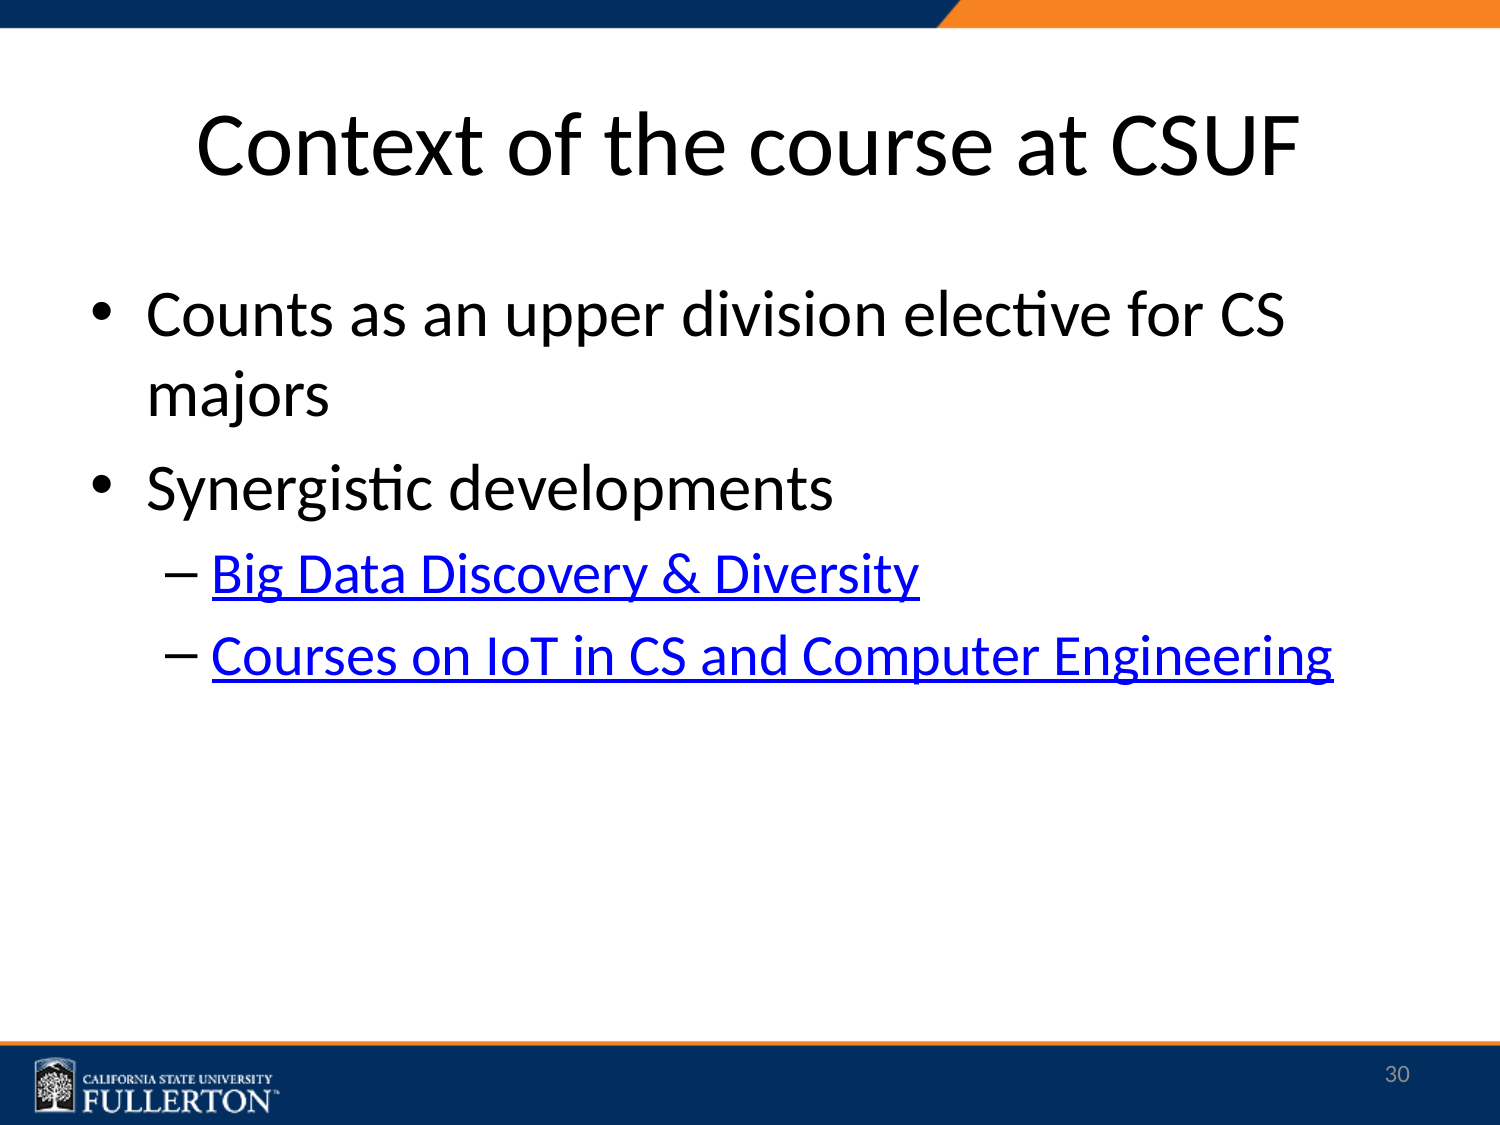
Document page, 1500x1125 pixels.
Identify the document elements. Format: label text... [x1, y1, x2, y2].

title Context of the course at CSUF [75, 45, 1425, 233]
list Counts as an upper division elective for CS majors Synergistic developments Big Data Discovery & Diversity Courses on IoT in CS and Computer Engineering [75, 262, 1425, 1005]
slide_number 30 [1074, 1042, 1425, 1103]
picture [0, 0, 1500, 1125]
